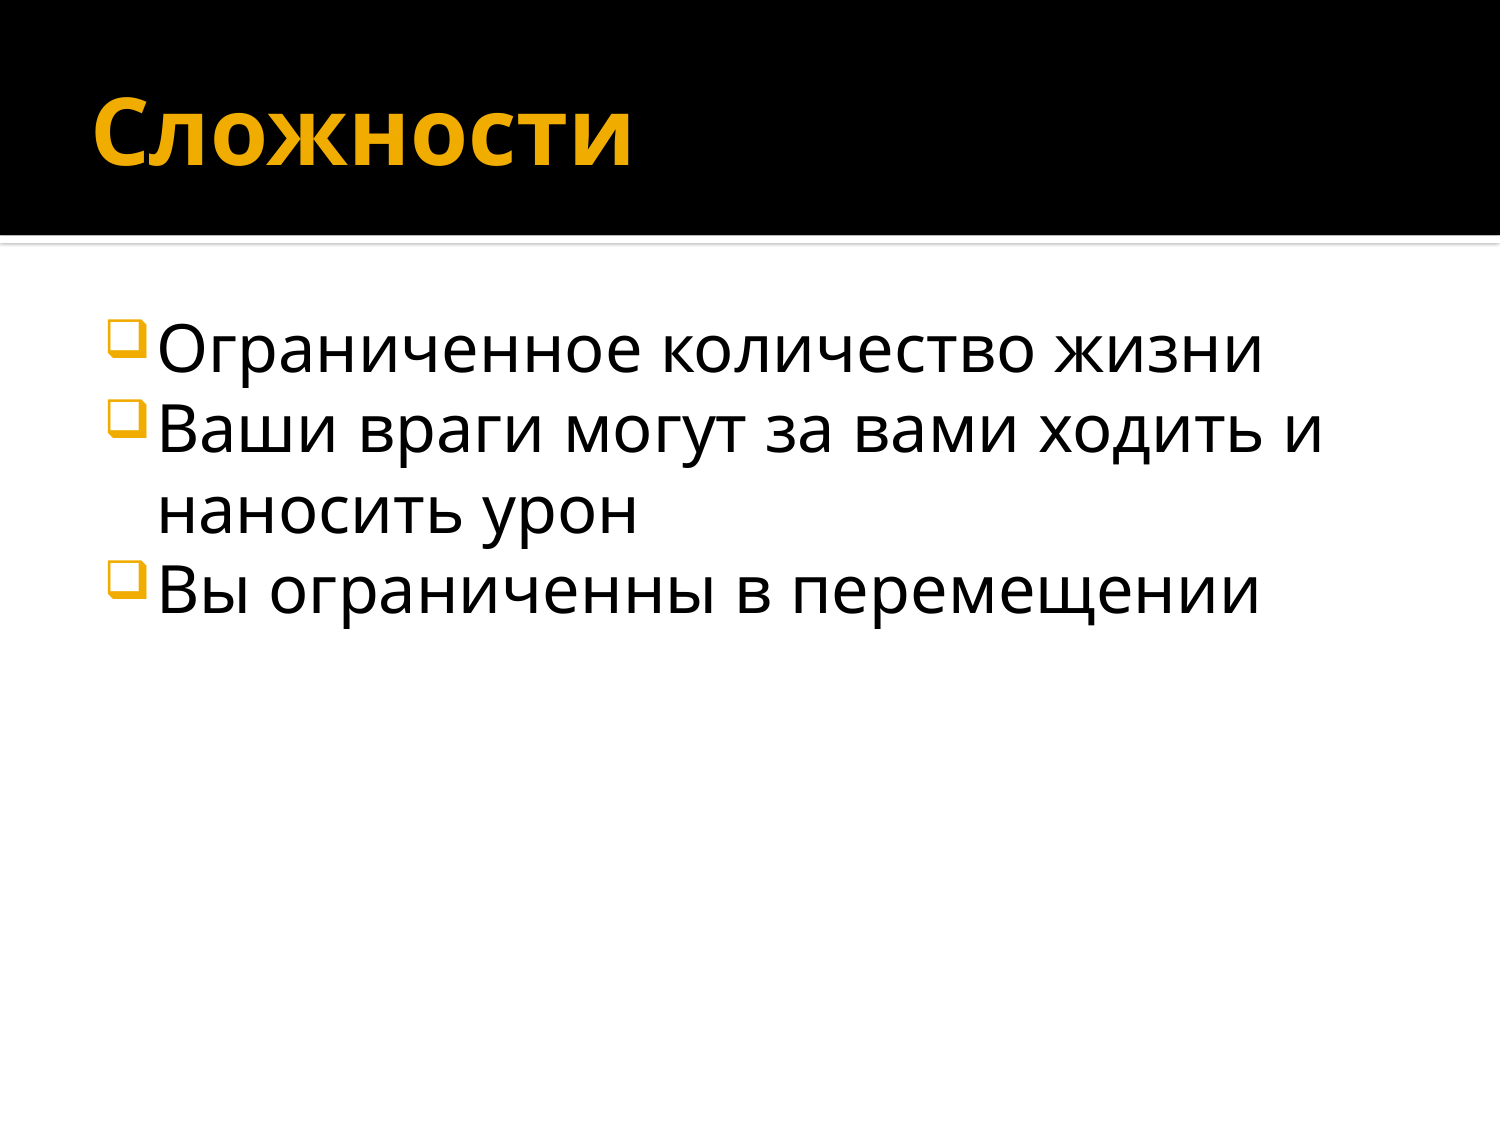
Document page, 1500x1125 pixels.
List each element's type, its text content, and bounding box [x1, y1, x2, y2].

title Сложности [75, 25, 1425, 231]
list Ограниченное количество жизни Ваши враги могут за вами ходить и наносить урон Вы ограниченны в перемещении [75, 291, 1425, 1050]
